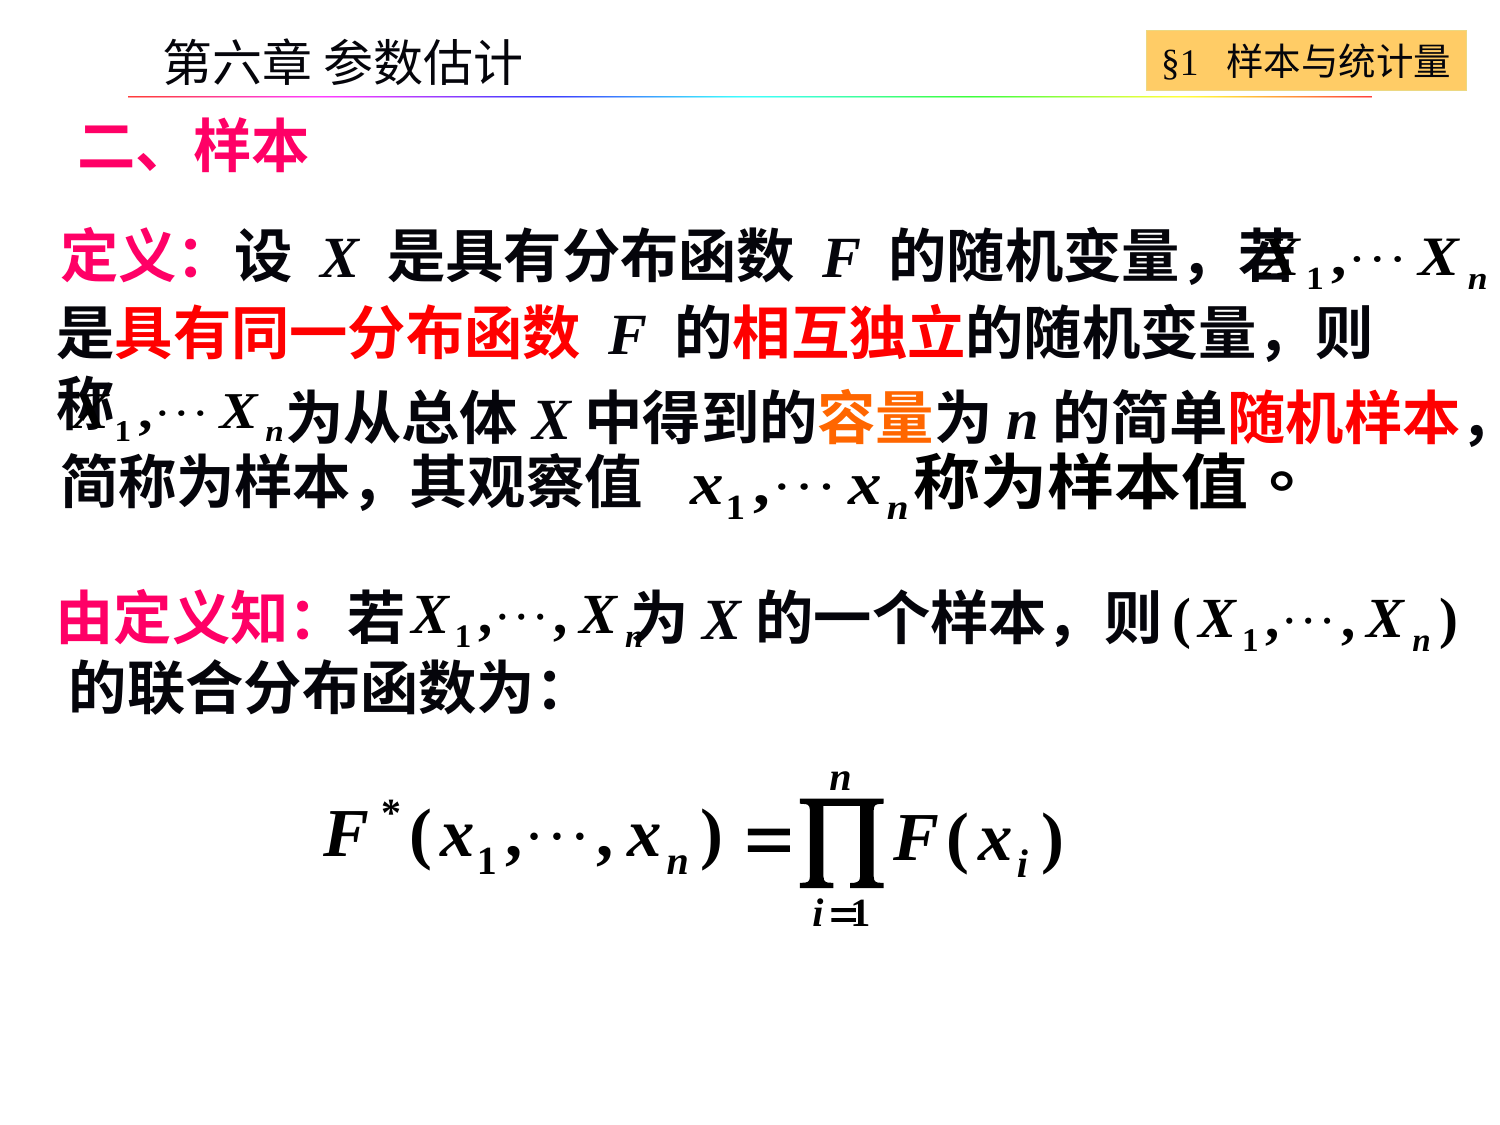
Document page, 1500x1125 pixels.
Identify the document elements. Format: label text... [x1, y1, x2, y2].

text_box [40, 573, 1469, 730]
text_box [57, 376, 296, 455]
text_box 为从总体X中得到的容量为n的简单随机样本， [270, 373, 1500, 459]
text_box 定义：设 X 是具有分布函数 F 的随机变量，若 [45, 212, 1399, 289]
text_box 是具有同一分布函数 F 的相互独立的随机变量，则称 [42, 289, 1433, 444]
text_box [1245, 219, 1500, 304]
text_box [674, 444, 1296, 536]
text_box 第六章 参数估计 [147, 42, 1423, 81]
text_box 简称为样本，其观察值 [45, 438, 721, 523]
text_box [128, 96, 1372, 101]
text_box §1 样本与统计量 [1146, 30, 1467, 91]
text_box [731, 746, 1076, 941]
text_box 二、样本 [62, 101, 450, 187]
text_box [312, 782, 725, 892]
